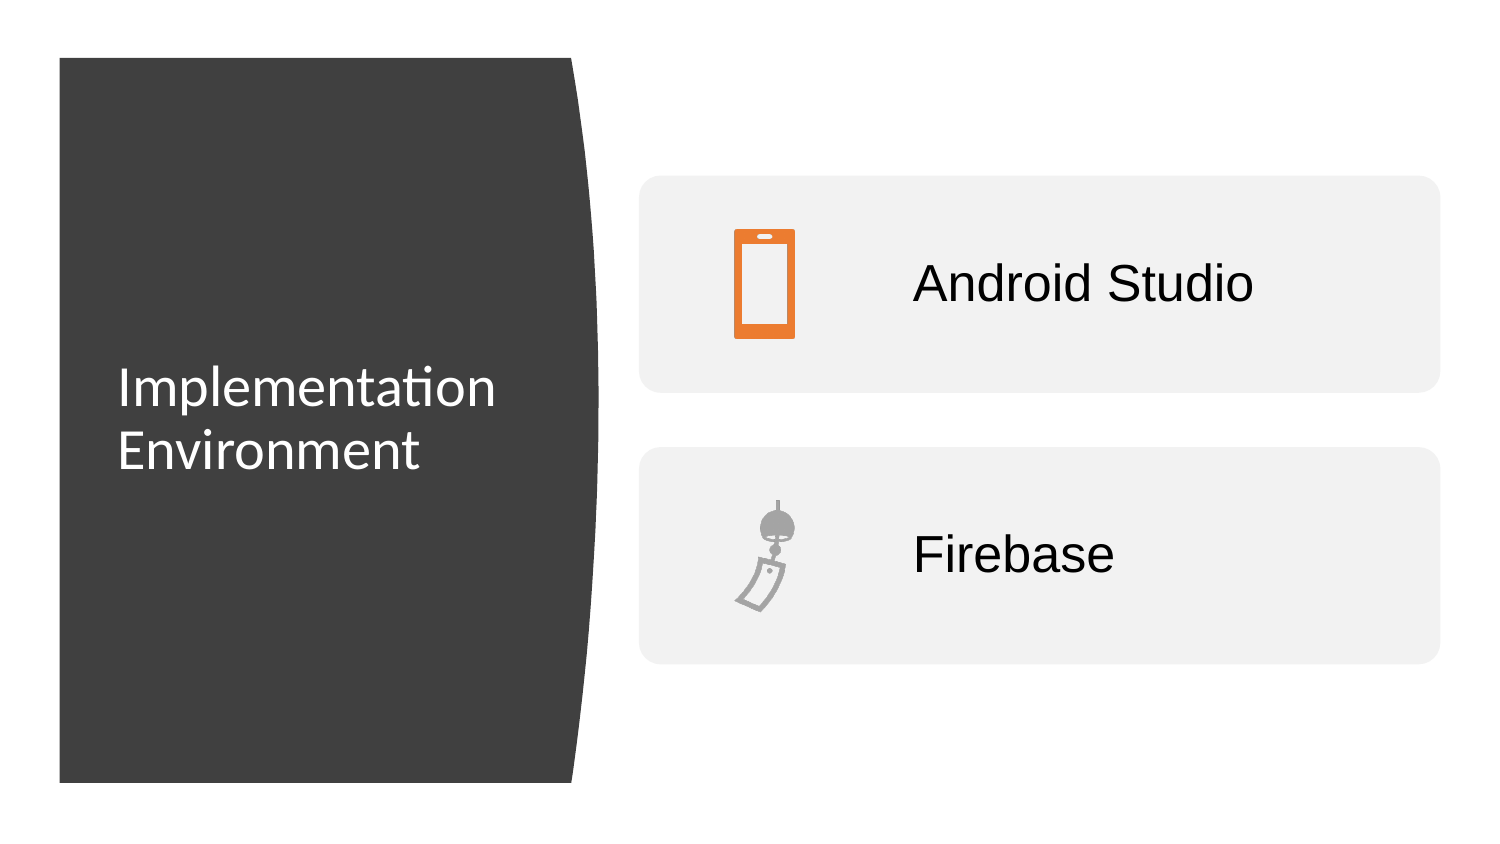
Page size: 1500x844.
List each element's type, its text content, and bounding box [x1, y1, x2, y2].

title Implementation Environment [106, 124, 527, 715]
text_box [57, 55, 601, 785]
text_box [638, 57, 1441, 783]
